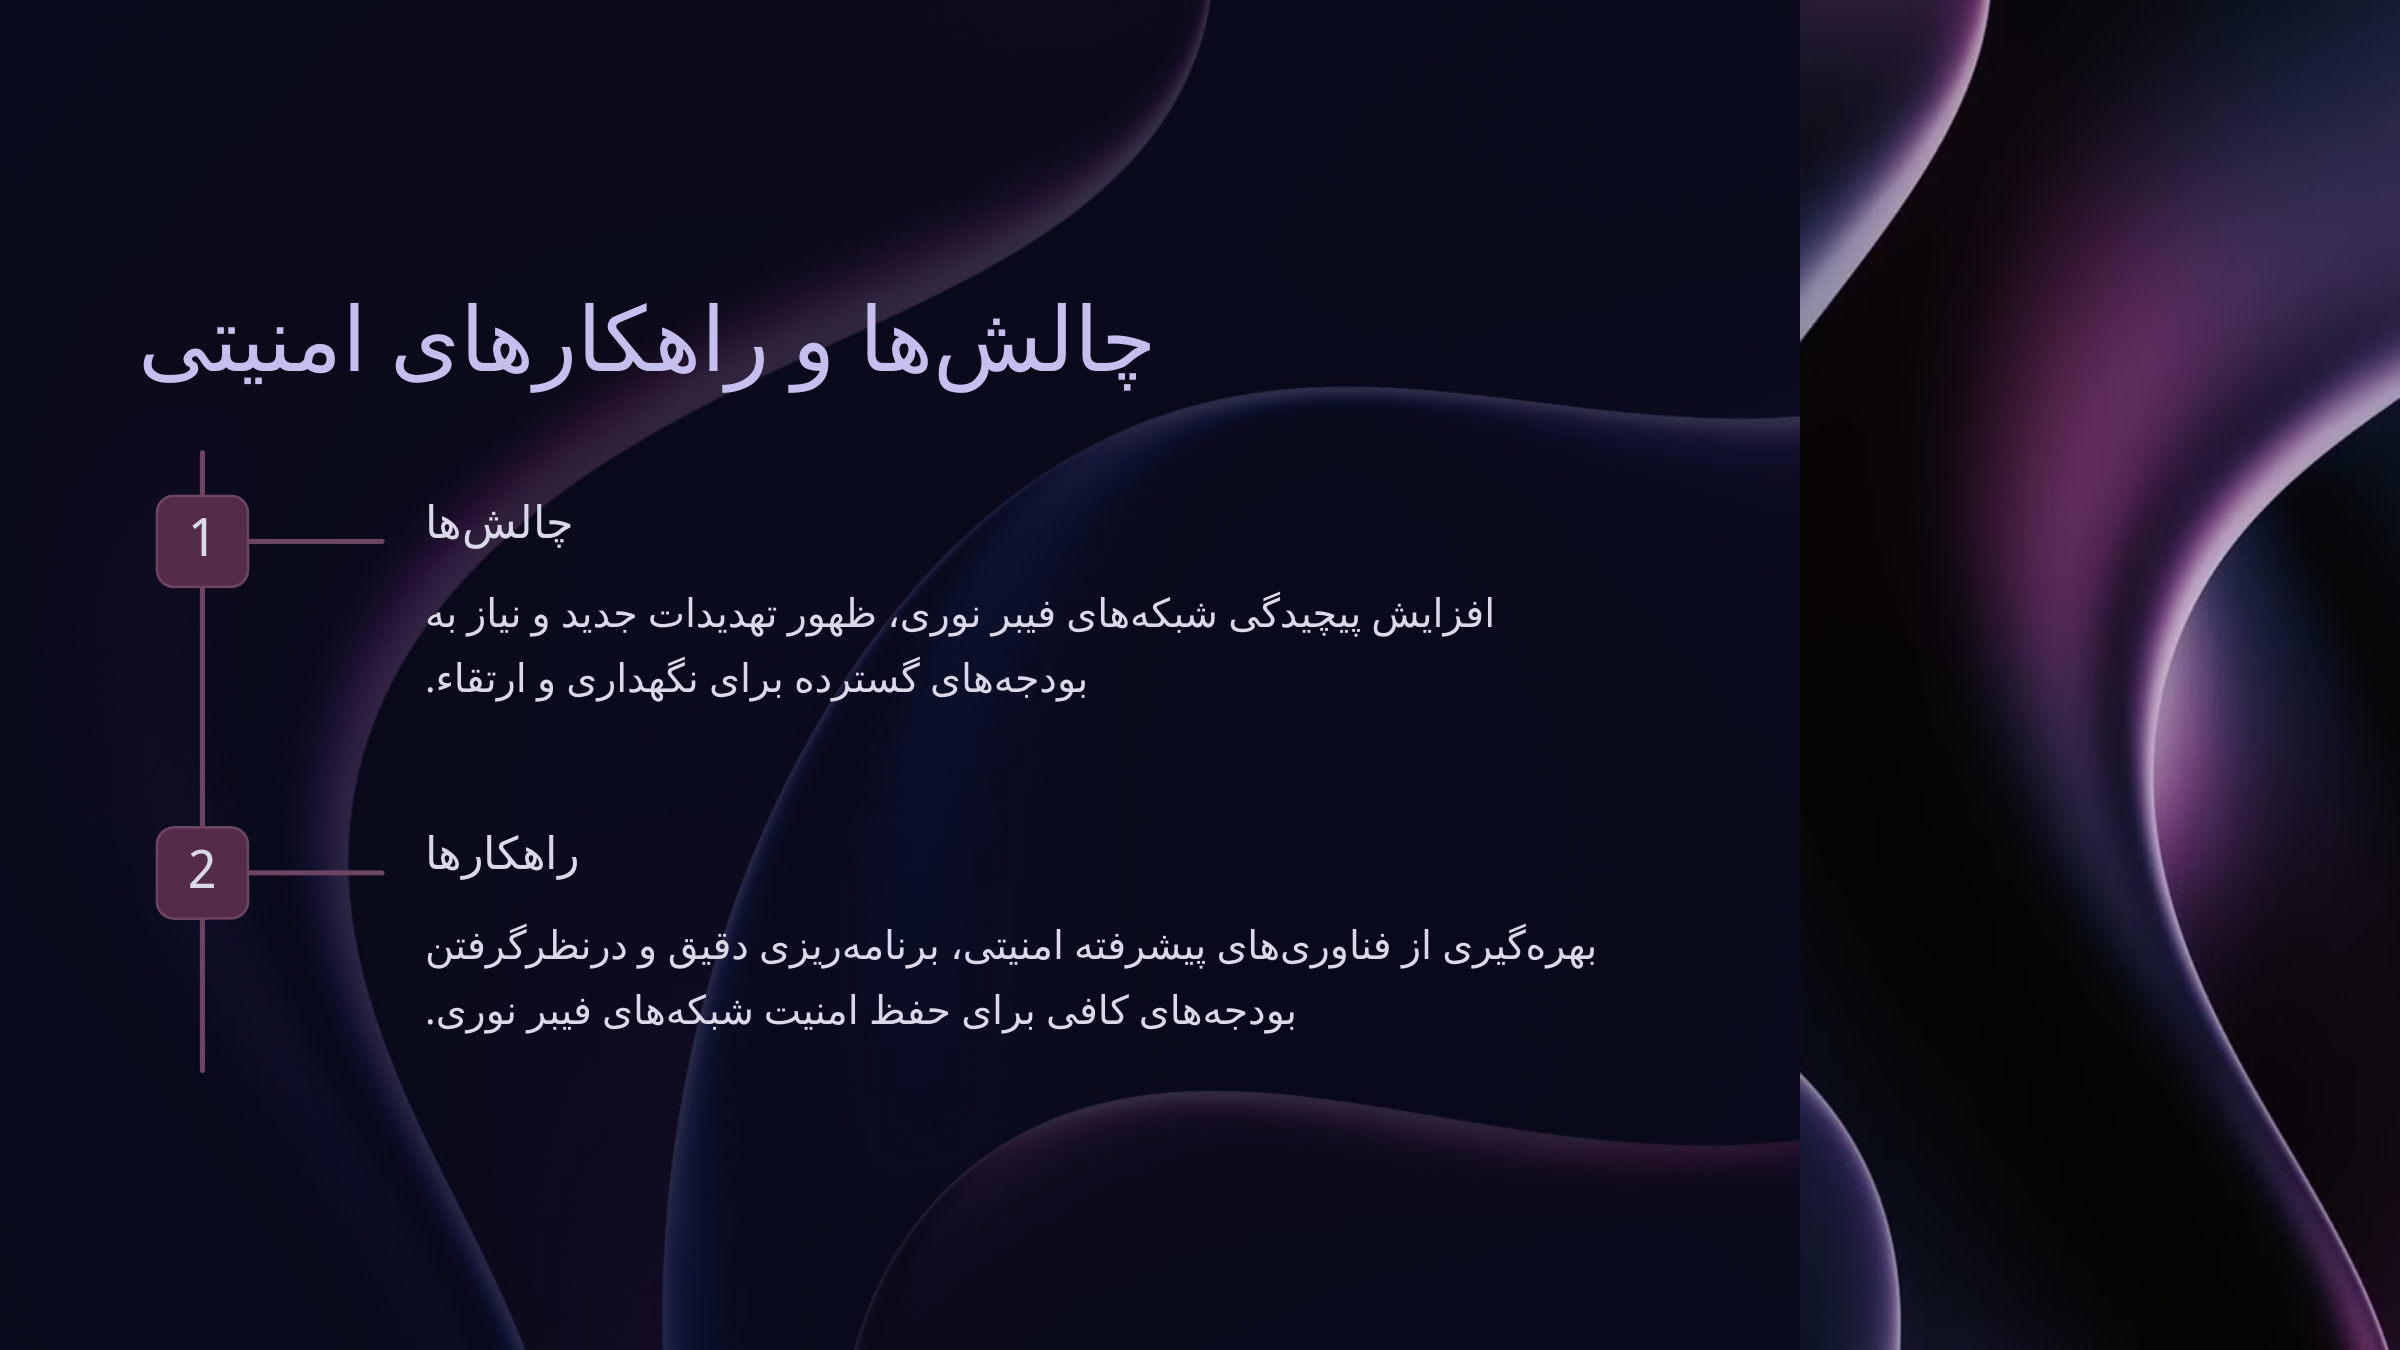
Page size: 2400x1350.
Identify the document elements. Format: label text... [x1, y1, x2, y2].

text_box چالش‌ها [425, 490, 876, 547]
text_box [199, 919, 205, 1073]
text_box [199, 587, 205, 827]
text_box افزایش پیچیدگی شبکه‌های فیبر نوری، ظهور تهدیدات جدید و نیاز به بودجه‌های گسترده برای نگهداری و ارتقاء. [425, 571, 1659, 701]
text_box راهکارها [425, 822, 876, 879]
text_box بهره‌گیری از فناوری‌های پیشرفته امنیتی، برنامه‌ریزی دقیق و درنظرگرفتن بودجه‌های کافی برای حفظ امنیت شبکه‌های فیبر نوری. [425, 902, 1659, 1033]
text_box [156, 827, 249, 919]
text_box 1 [192, 514, 213, 569]
picture [1799, 0, 2400, 1350]
text_box [249, 870, 385, 876]
text_box 2 [186, 845, 219, 900]
text_box [248, 538, 385, 544]
text_box [199, 450, 205, 495]
text_box [156, 495, 249, 587]
text_box چالش‌ها و راهکارهای امنیتی [141, 276, 1159, 390]
